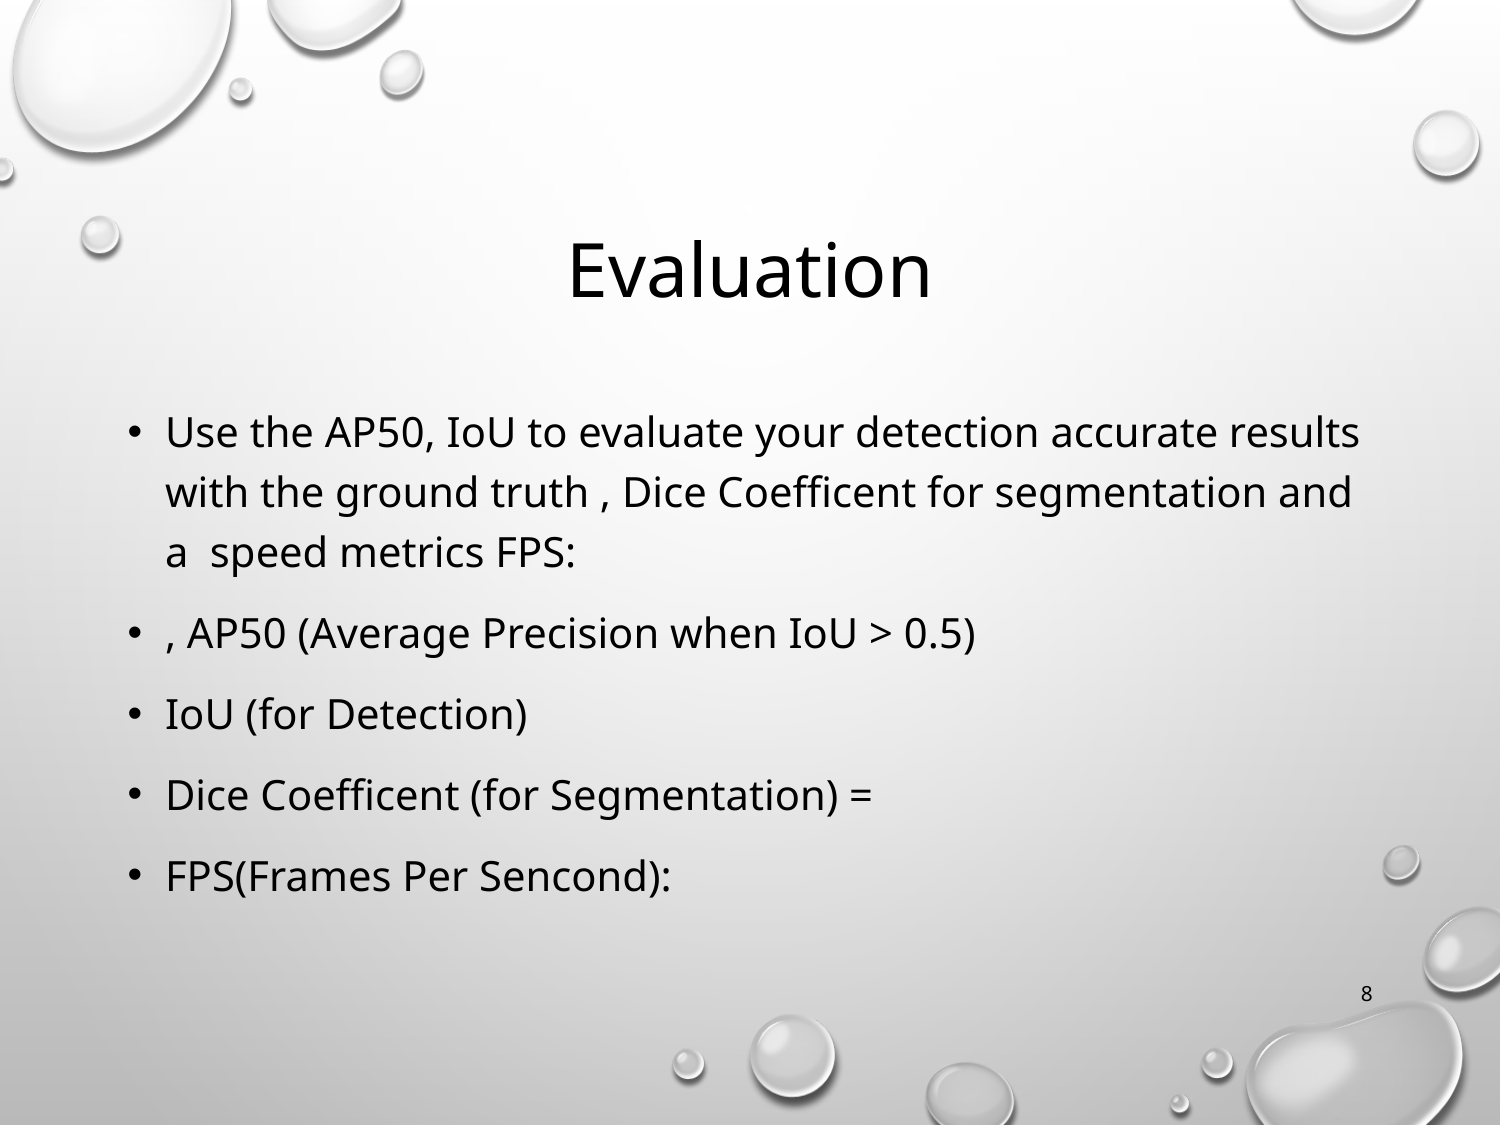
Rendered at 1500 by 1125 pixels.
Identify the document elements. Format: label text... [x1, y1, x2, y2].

picture [0, 0, 1500, 1125]
slide_number 8 [1293, 965, 1388, 1025]
title Evaluation [112, 101, 1388, 364]
